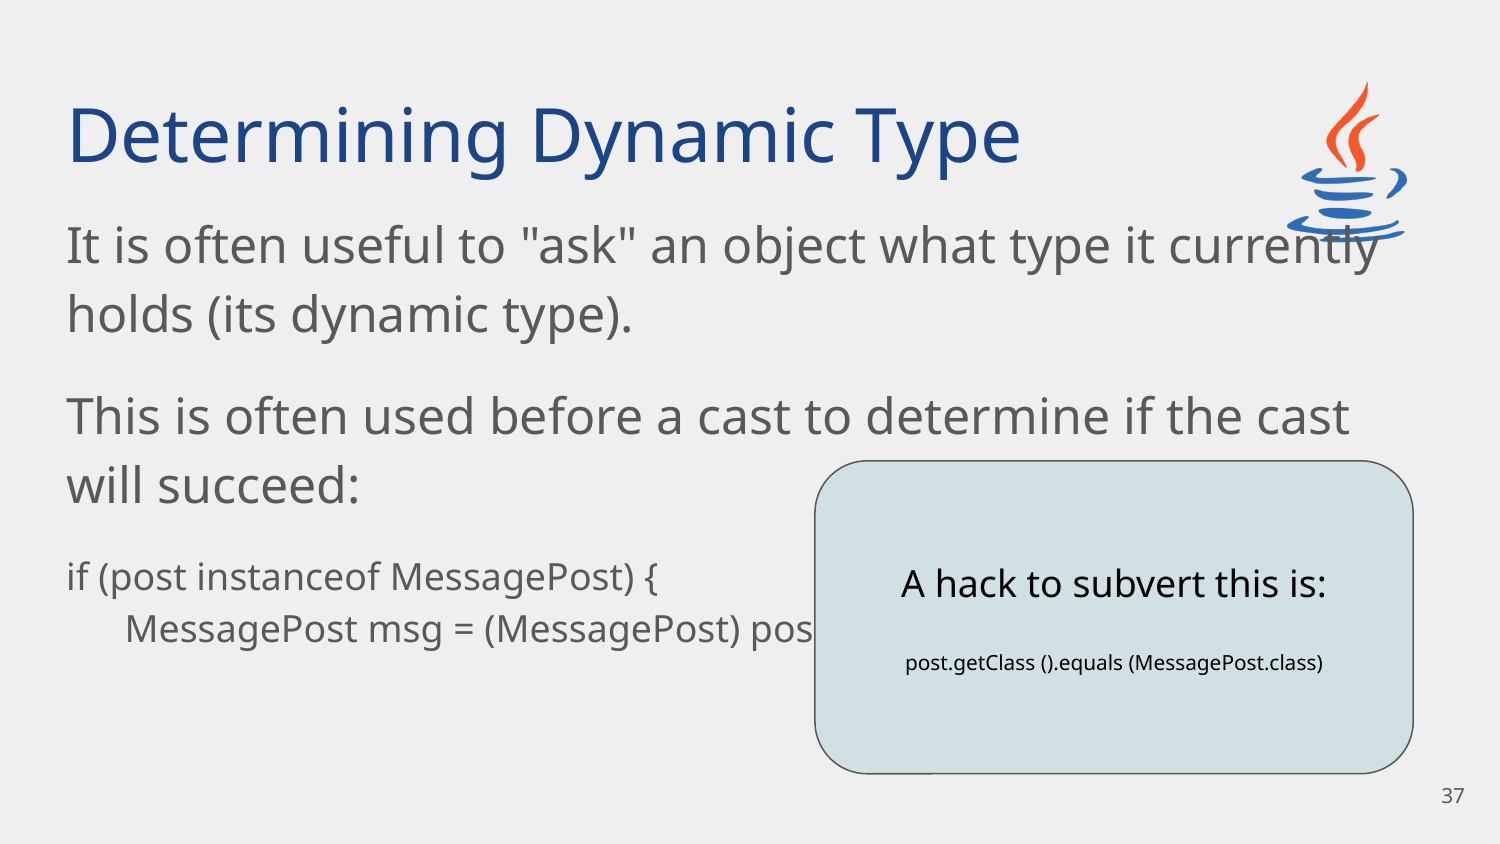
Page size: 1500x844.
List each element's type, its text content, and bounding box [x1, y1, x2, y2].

title Determining Dynamic Type [51, 72, 1449, 167]
list It is often useful to "ask" an object what type it currently holds (its dynamic type). This is often used before a cast to determine if the cast will succeed: if (post instanceof MessagePost) { MessagePost msg = (MessagePost) post; [51, 189, 1449, 750]
picture [1261, 167, 1440, 189]
slide_number ‹#› [1389, 764, 1480, 830]
text_box A hack to subvert this is: post.getClass ().equals (MessagePost.class) [814, 460, 1414, 774]
